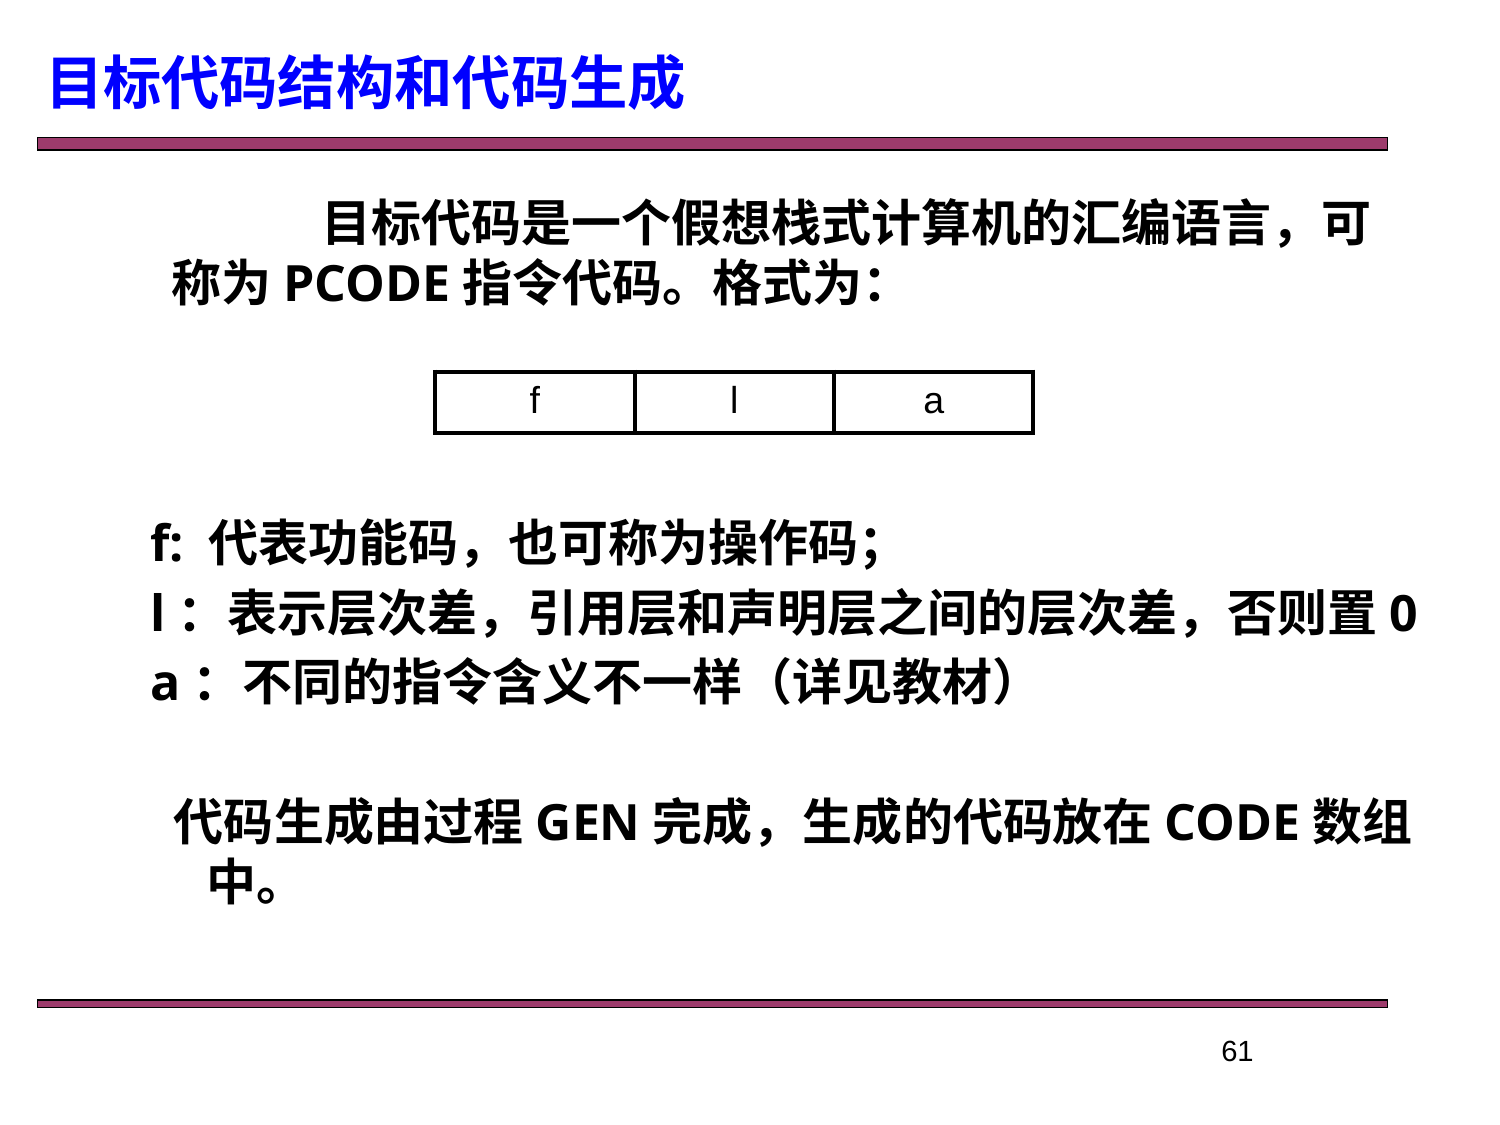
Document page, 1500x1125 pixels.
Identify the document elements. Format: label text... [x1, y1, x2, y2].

table_header l [637, 374, 832, 431]
text_box 目标代码结构和代码生成 [0, 0, 1225, 175]
table_header f [437, 374, 633, 431]
text_box f: 代表功能码，也可称为操作码； l：表示层次差，引用层和声明层之间的层次差，否则置0 a：不同的指令含义不一样（详见教材） 代码生成由过程GEN完成，生成的代码放在CODE数组中。 [135, 503, 1471, 799]
table_header a [836, 374, 1031, 431]
text_box 目标代码是一个假想栈式计算机的汇编语言，可称为PCODE指令代码。格式为： [100, 184, 1436, 327]
slide_number 61 [1062, 1025, 1413, 1066]
